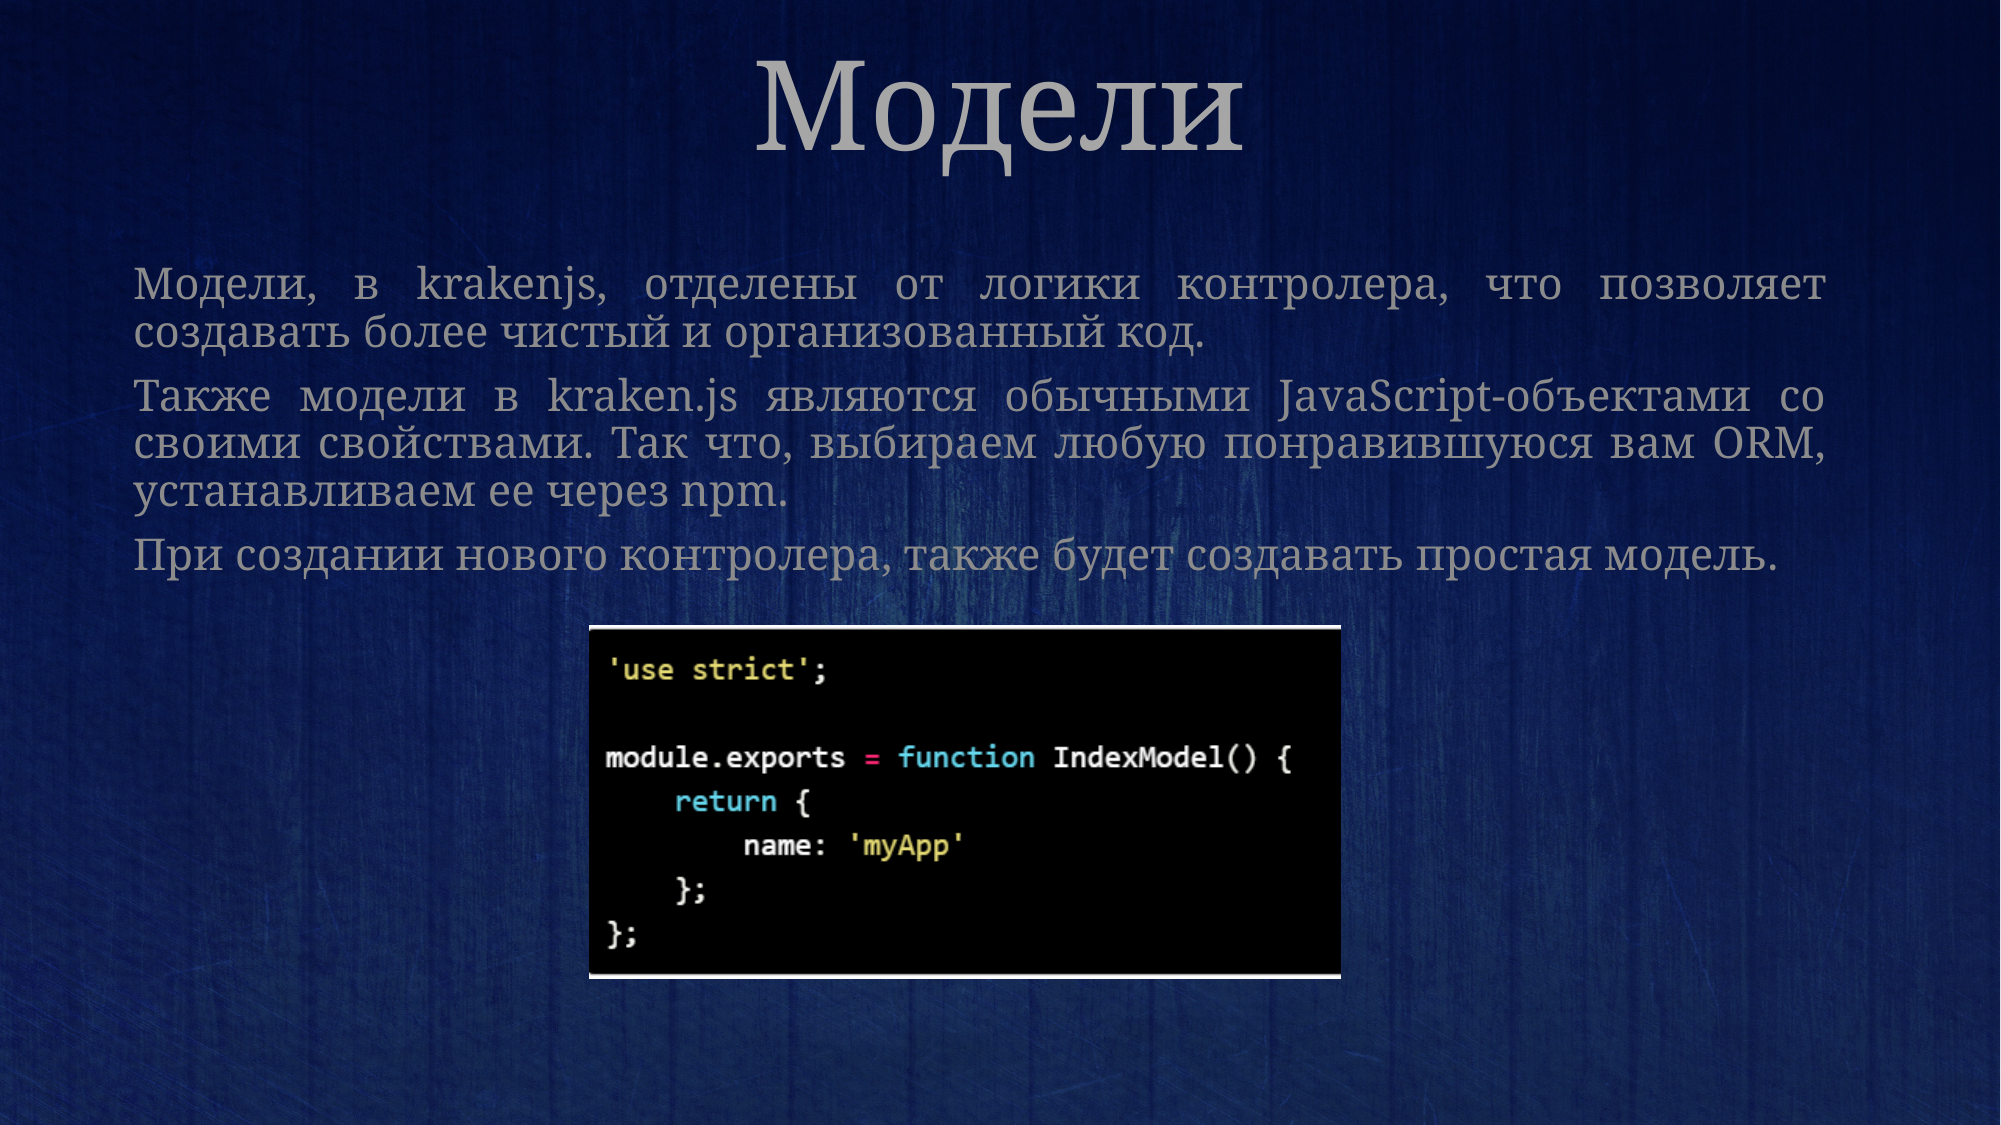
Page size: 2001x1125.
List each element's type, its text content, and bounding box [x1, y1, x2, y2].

list Модели, в krakenjs, отделены от логики контролера, что позволяет создавать более чистый и организованный код. Также модели в kraken.js являются обычными JavaScript-объектами со своими свойствами. Так что, выбираем любую понравившуюся вам ORM, устанавливаем ее через npm. При создании нового контролера, также будет создавать простая модель. [118, 254, 1844, 594]
title Модели [136, 20, 1862, 185]
picture [0, 0, 2001, 1125]
